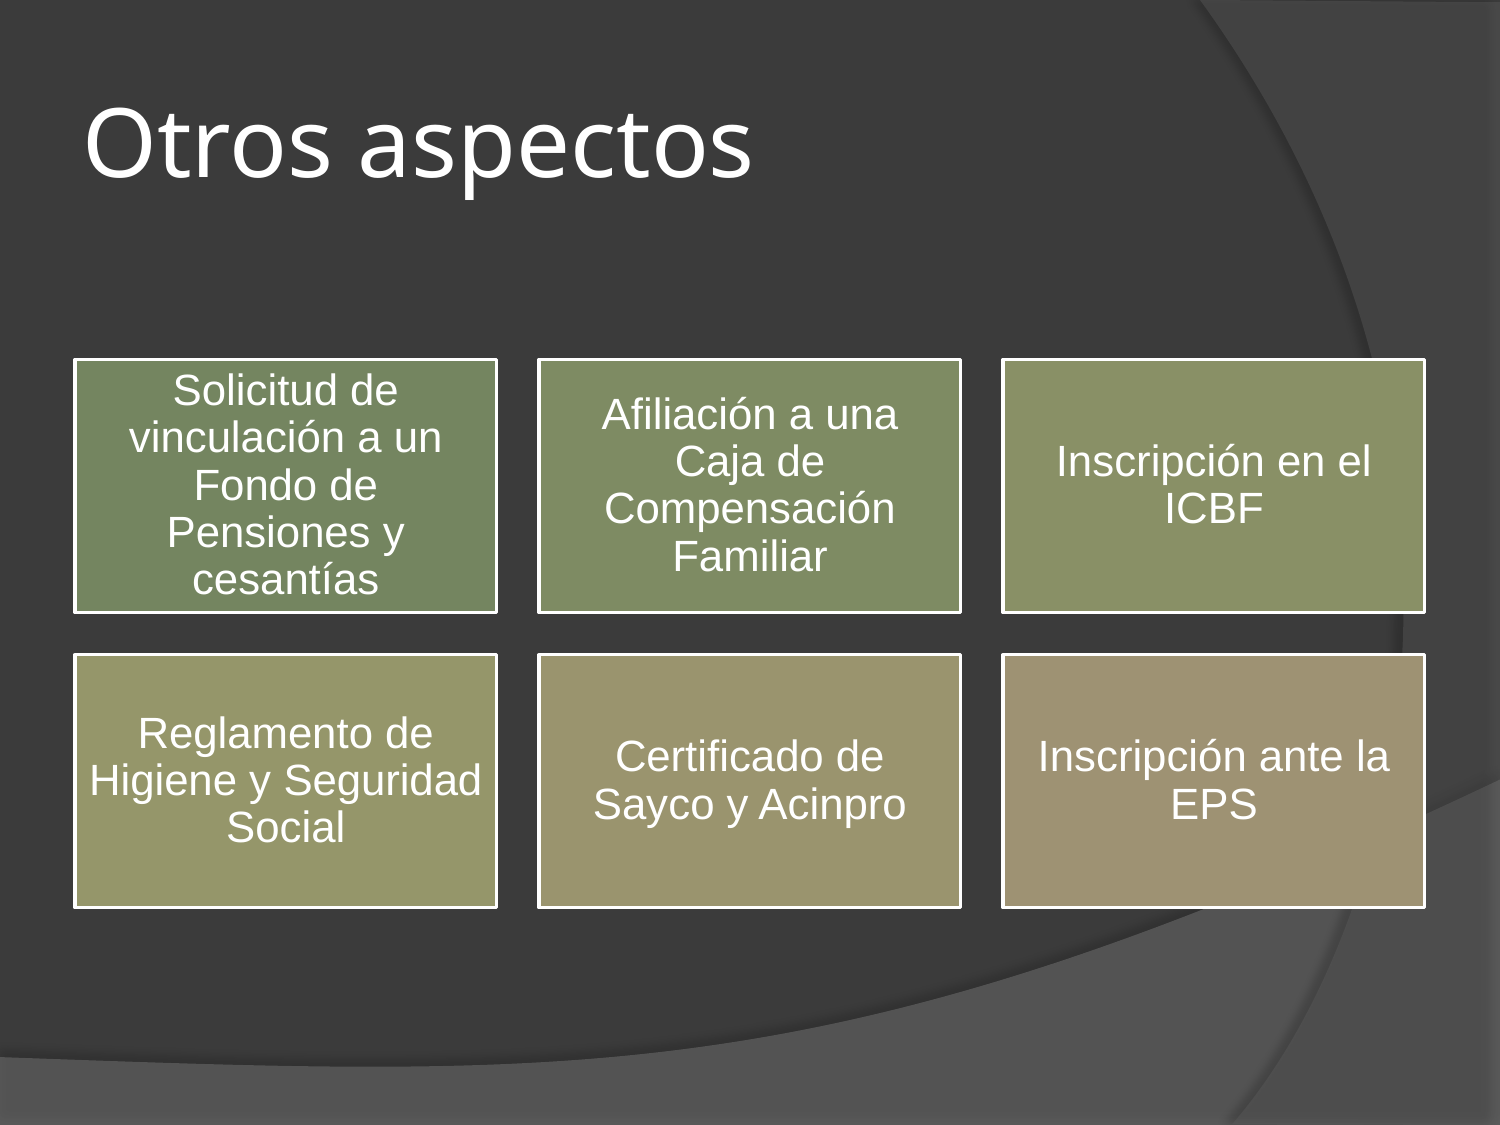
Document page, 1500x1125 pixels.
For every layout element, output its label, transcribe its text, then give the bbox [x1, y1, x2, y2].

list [74, 262, 1426, 1006]
title Otros aspectos [75, 45, 1300, 233]
